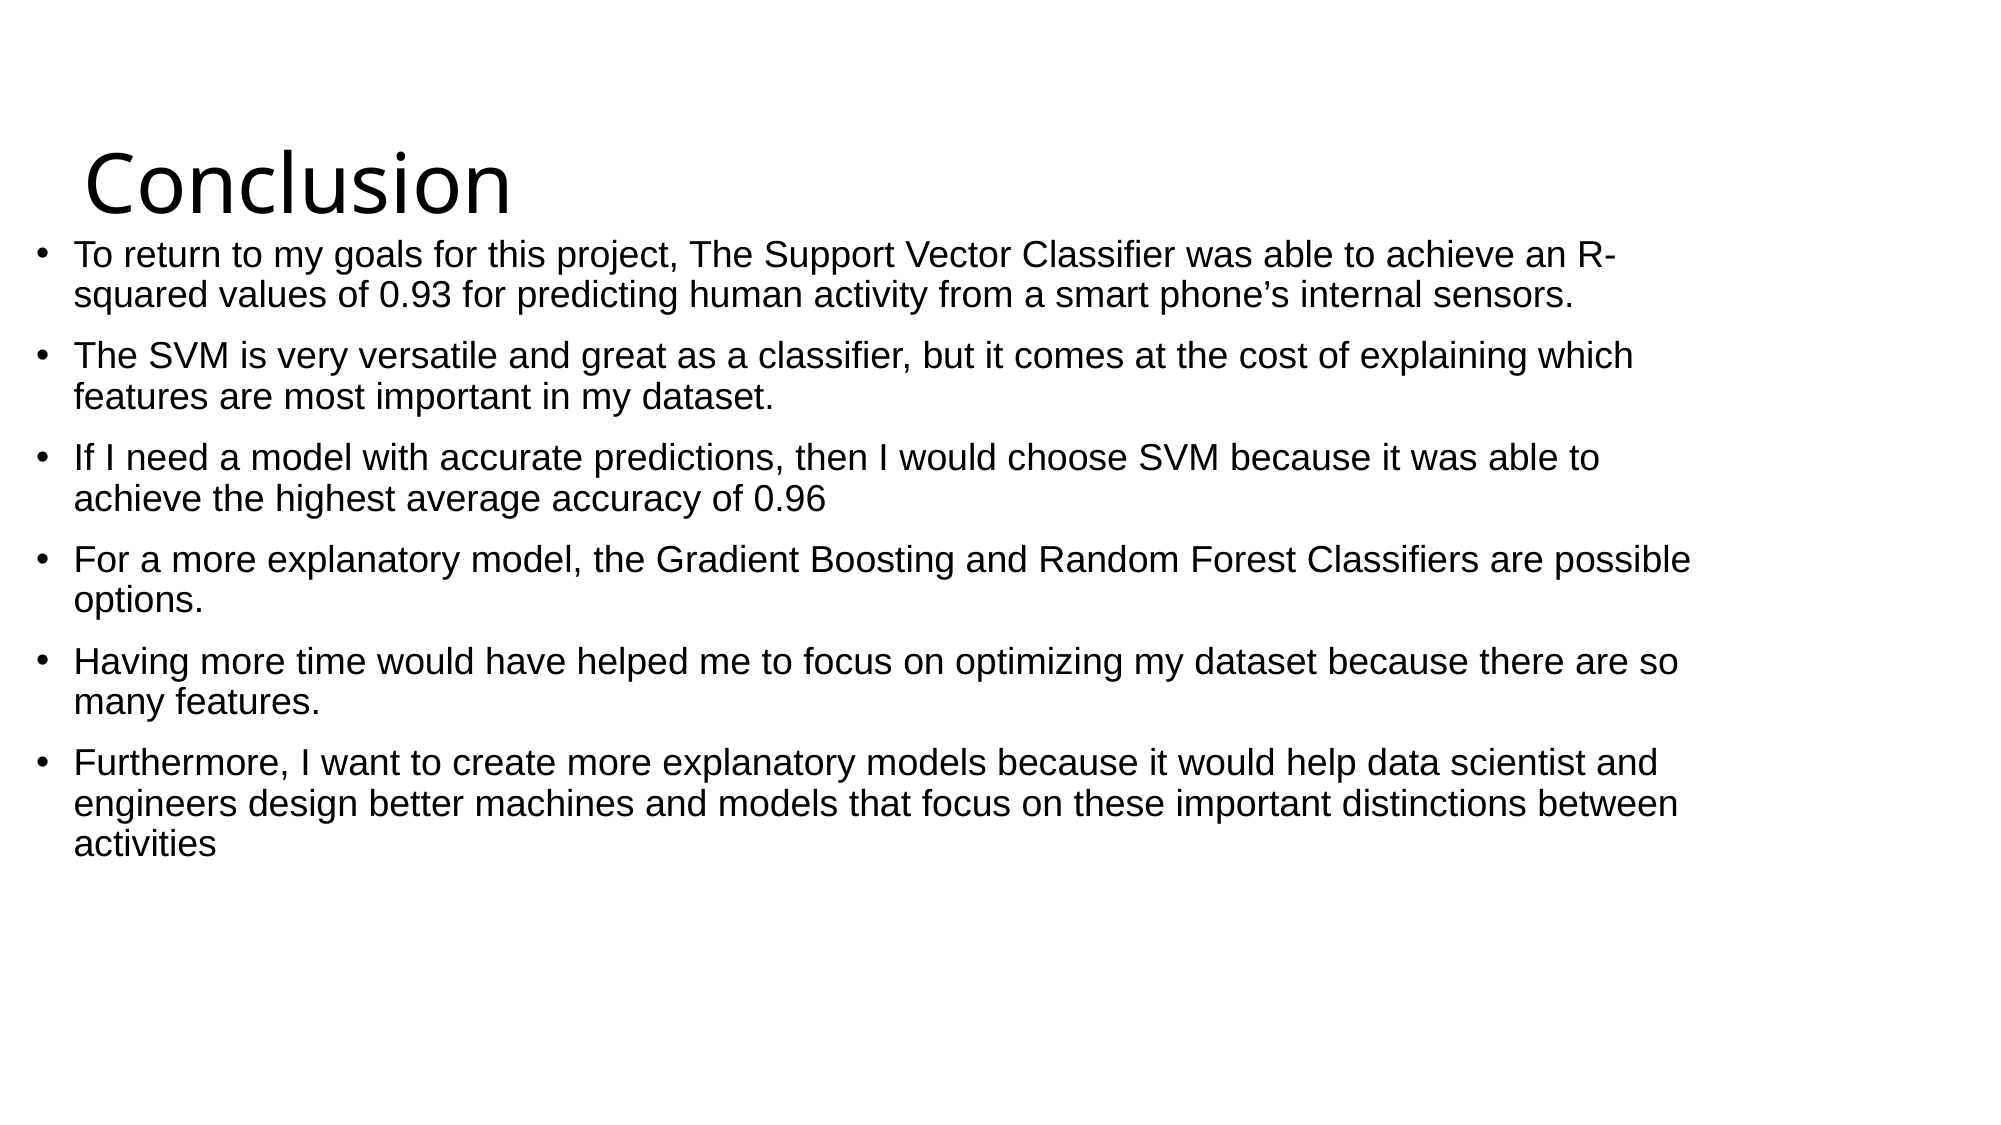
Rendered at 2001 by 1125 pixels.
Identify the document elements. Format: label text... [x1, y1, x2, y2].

subtitle To return to my goals for this project, The Support Vector Classifier was able to achieve an R-squared values of 0.93 for predicting human activity from a smart phone’s internal sensors. The SVM is very versatile and great as a classifier, but it comes at the cost of explaining which features are most important in my dataset. If I need a model with accurate predictions, then I would choose SVM because it was able to achieve the highest average accuracy of 0.96 For a more explanatory model, the Gradient Boosting and Random Forest Classifiers are possible options. Having more time would have helped me to focus on optimizing my dataset because there are so many features. Furthermore, I want to create more explanatory models because it would help data scientist and engineers design better machines and models that focus on these important distinctions between activities [15, 214, 1719, 1125]
subtitle Conclusion [63, 95, 548, 214]
